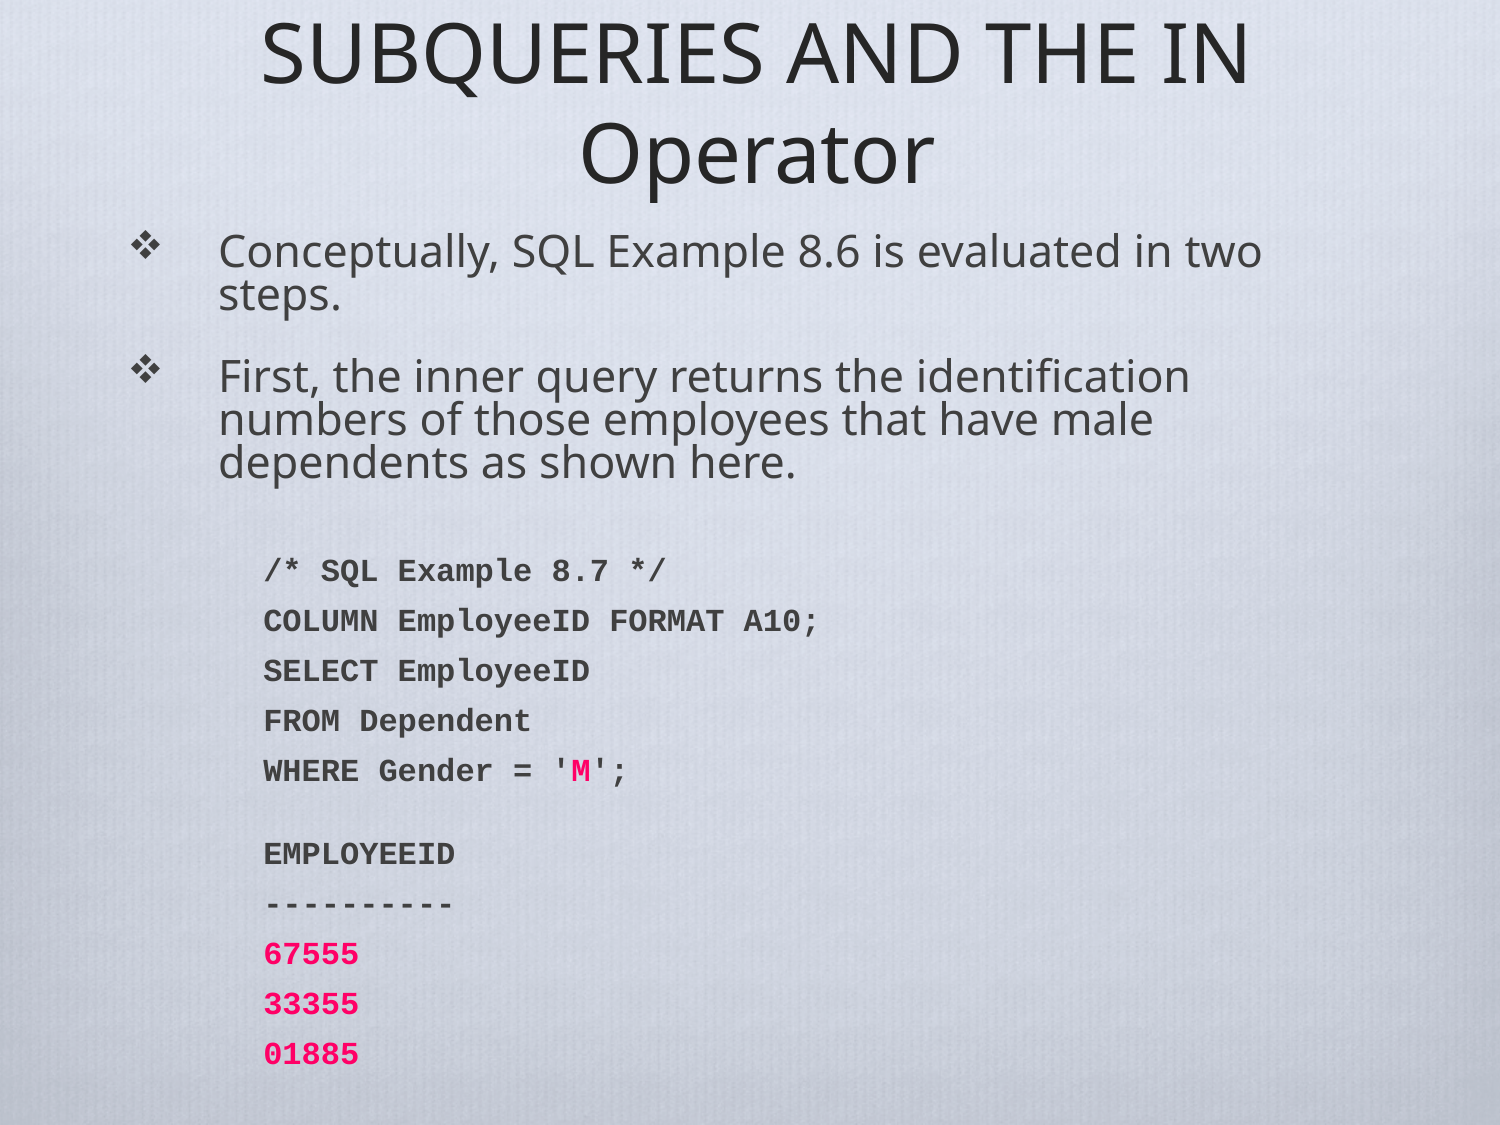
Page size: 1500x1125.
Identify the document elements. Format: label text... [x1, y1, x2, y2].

list Conceptually, SQL Example 8.6 is evaluated in two steps. First, the inner query returns the identification numbers of those employees that have male dependents as shown here. /* SQL Example 8.7 */ COLUMN EmployeeID FORMAT A10; SELECT EmployeeID FROM Dependent WHERE Gender = 'M'; EMPLOYEEID ---------- 67555 33355 01885 [112, 226, 1388, 1089]
title SUBQUERIES AND THE IN Operator [65, 24, 1449, 175]
